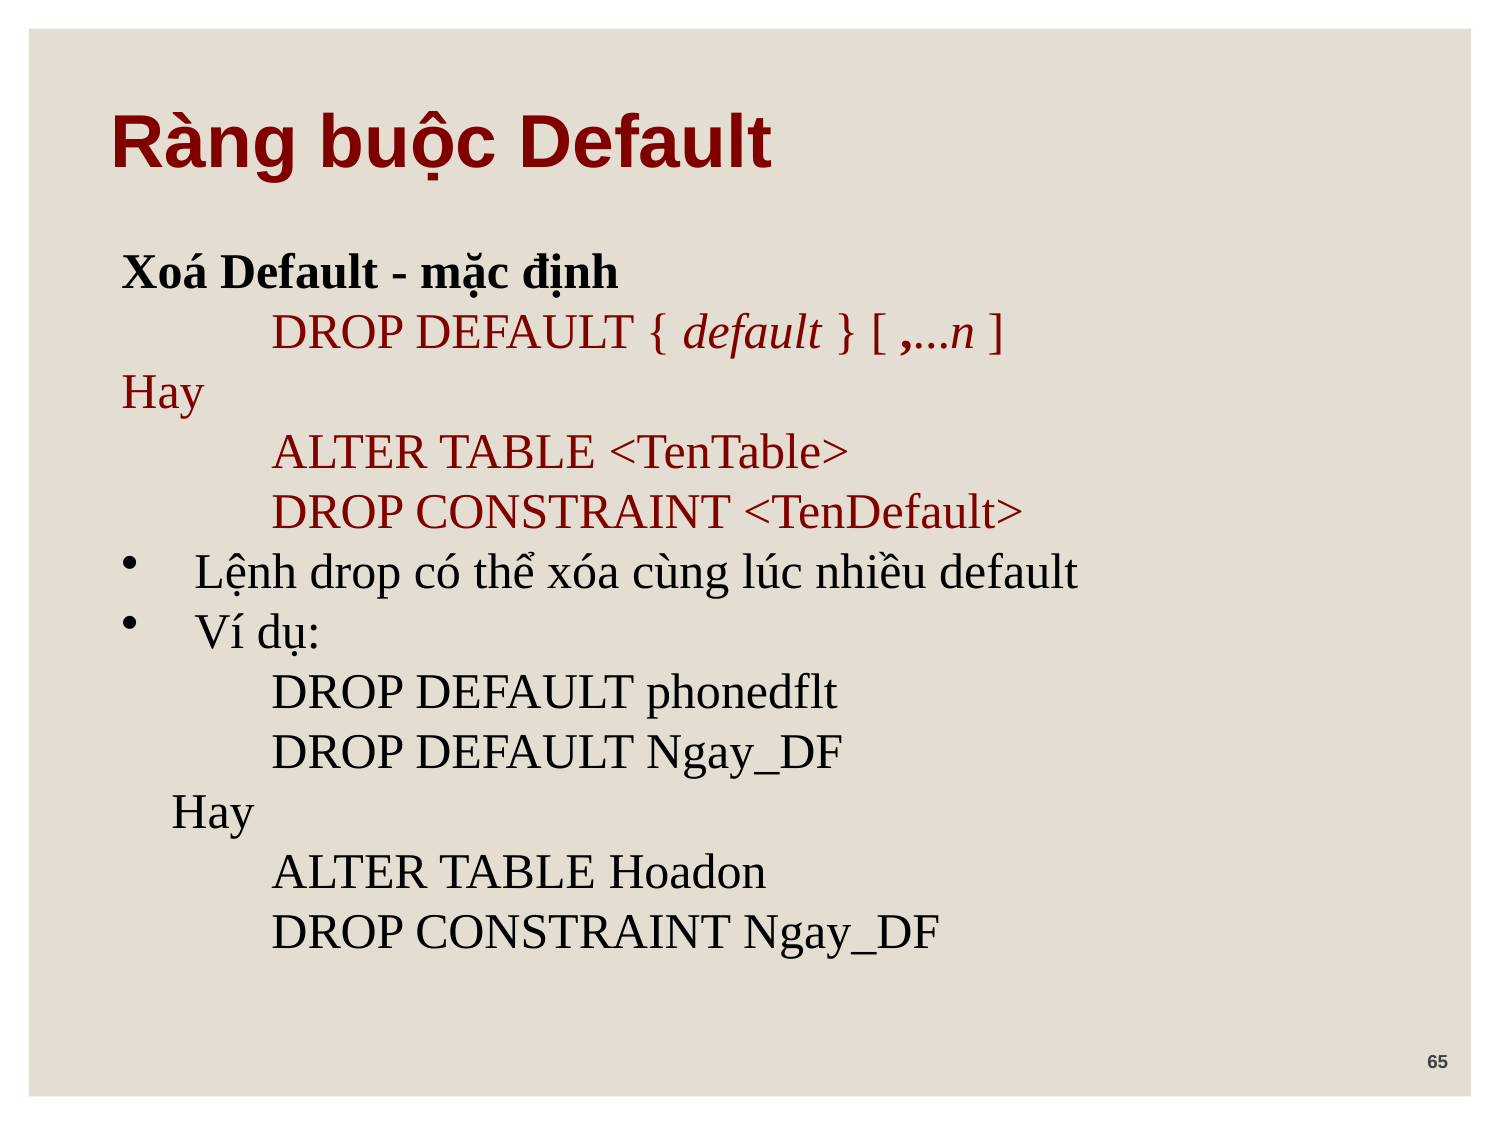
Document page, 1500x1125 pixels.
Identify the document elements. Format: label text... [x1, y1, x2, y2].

text_box Ràng buộc Default [95, 86, 1375, 190]
text_box Xoá Default - mặc định DROP DEFAULT { default } [ ,...n ] Hay ALTER TABLE <TenTable> DROP CONSTRAINT <TenDefault> Lệnh drop có thể xóa cùng lúc nhiều default Ví dụ: DROP DEFAULT phonedflt DROP DEFAULT Ngay_DF Hay ALTER TABLE Hoadon DROP CONSTRAINT Ngay_DF [106, 231, 1382, 967]
slide_number 65 [1283, 1035, 1464, 1080]
